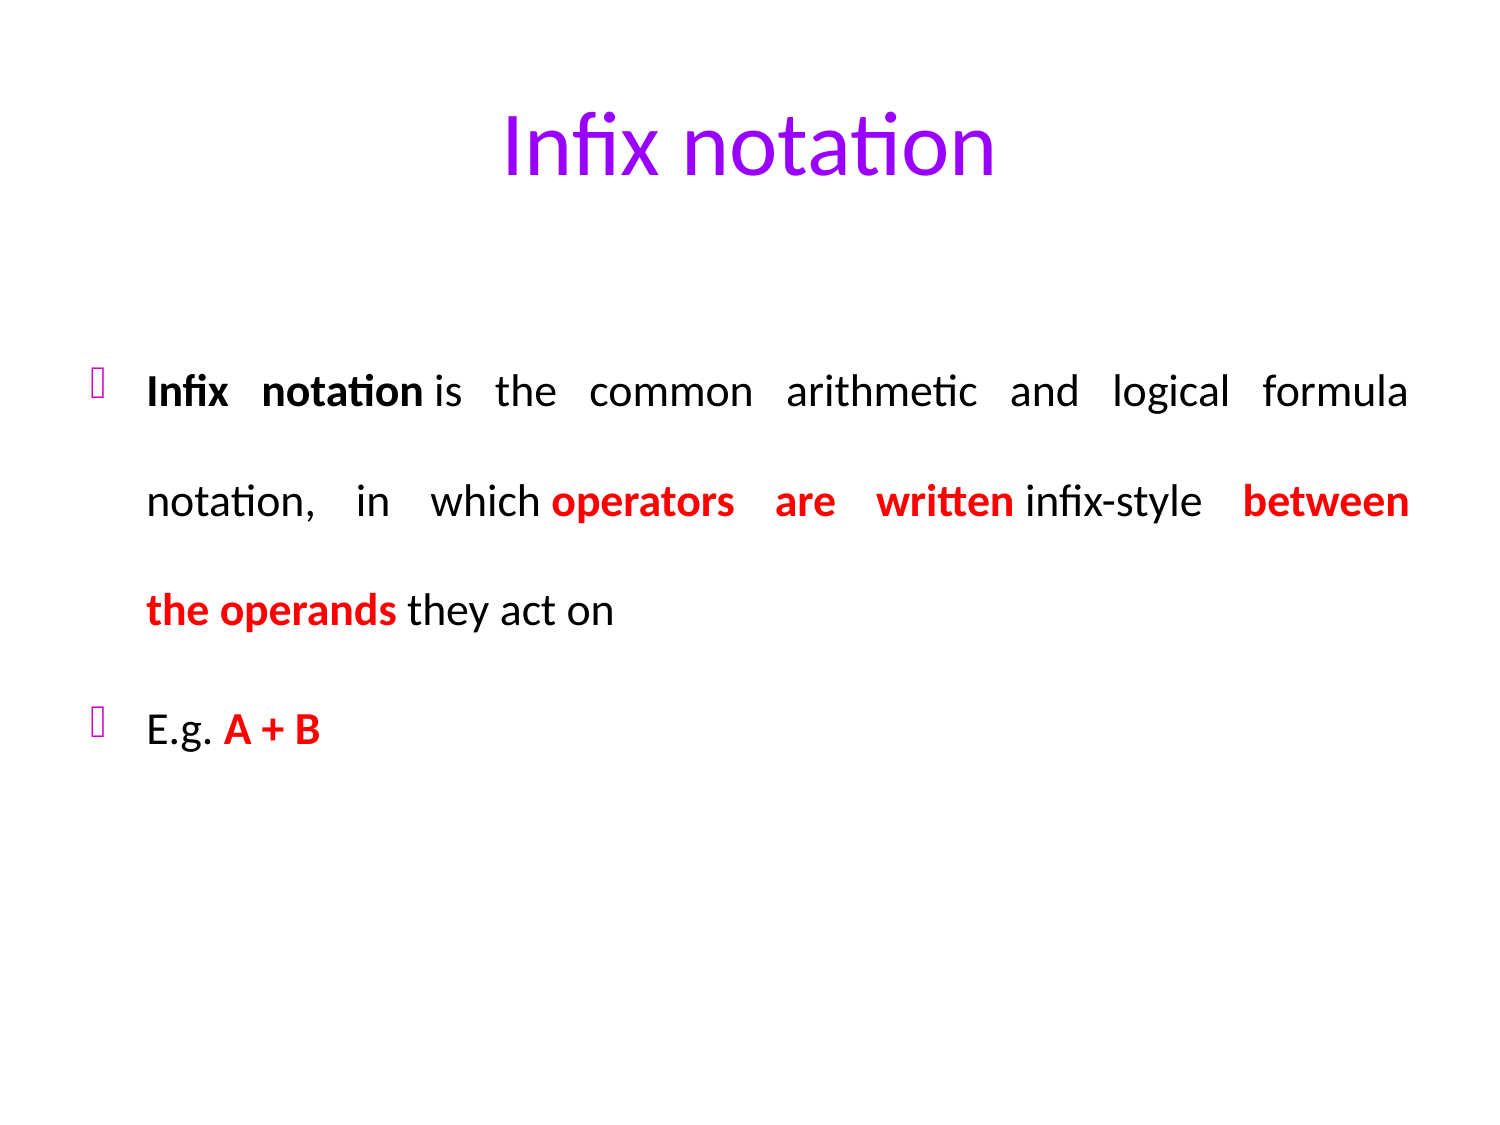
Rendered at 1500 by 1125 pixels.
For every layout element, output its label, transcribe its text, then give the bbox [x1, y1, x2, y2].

title Infix notation [75, 45, 1425, 233]
list Infix notation is the common arithmetic and logical formula notation, in which operators are written infix-style between the operands they act on E.g. A + B [75, 297, 1425, 858]
